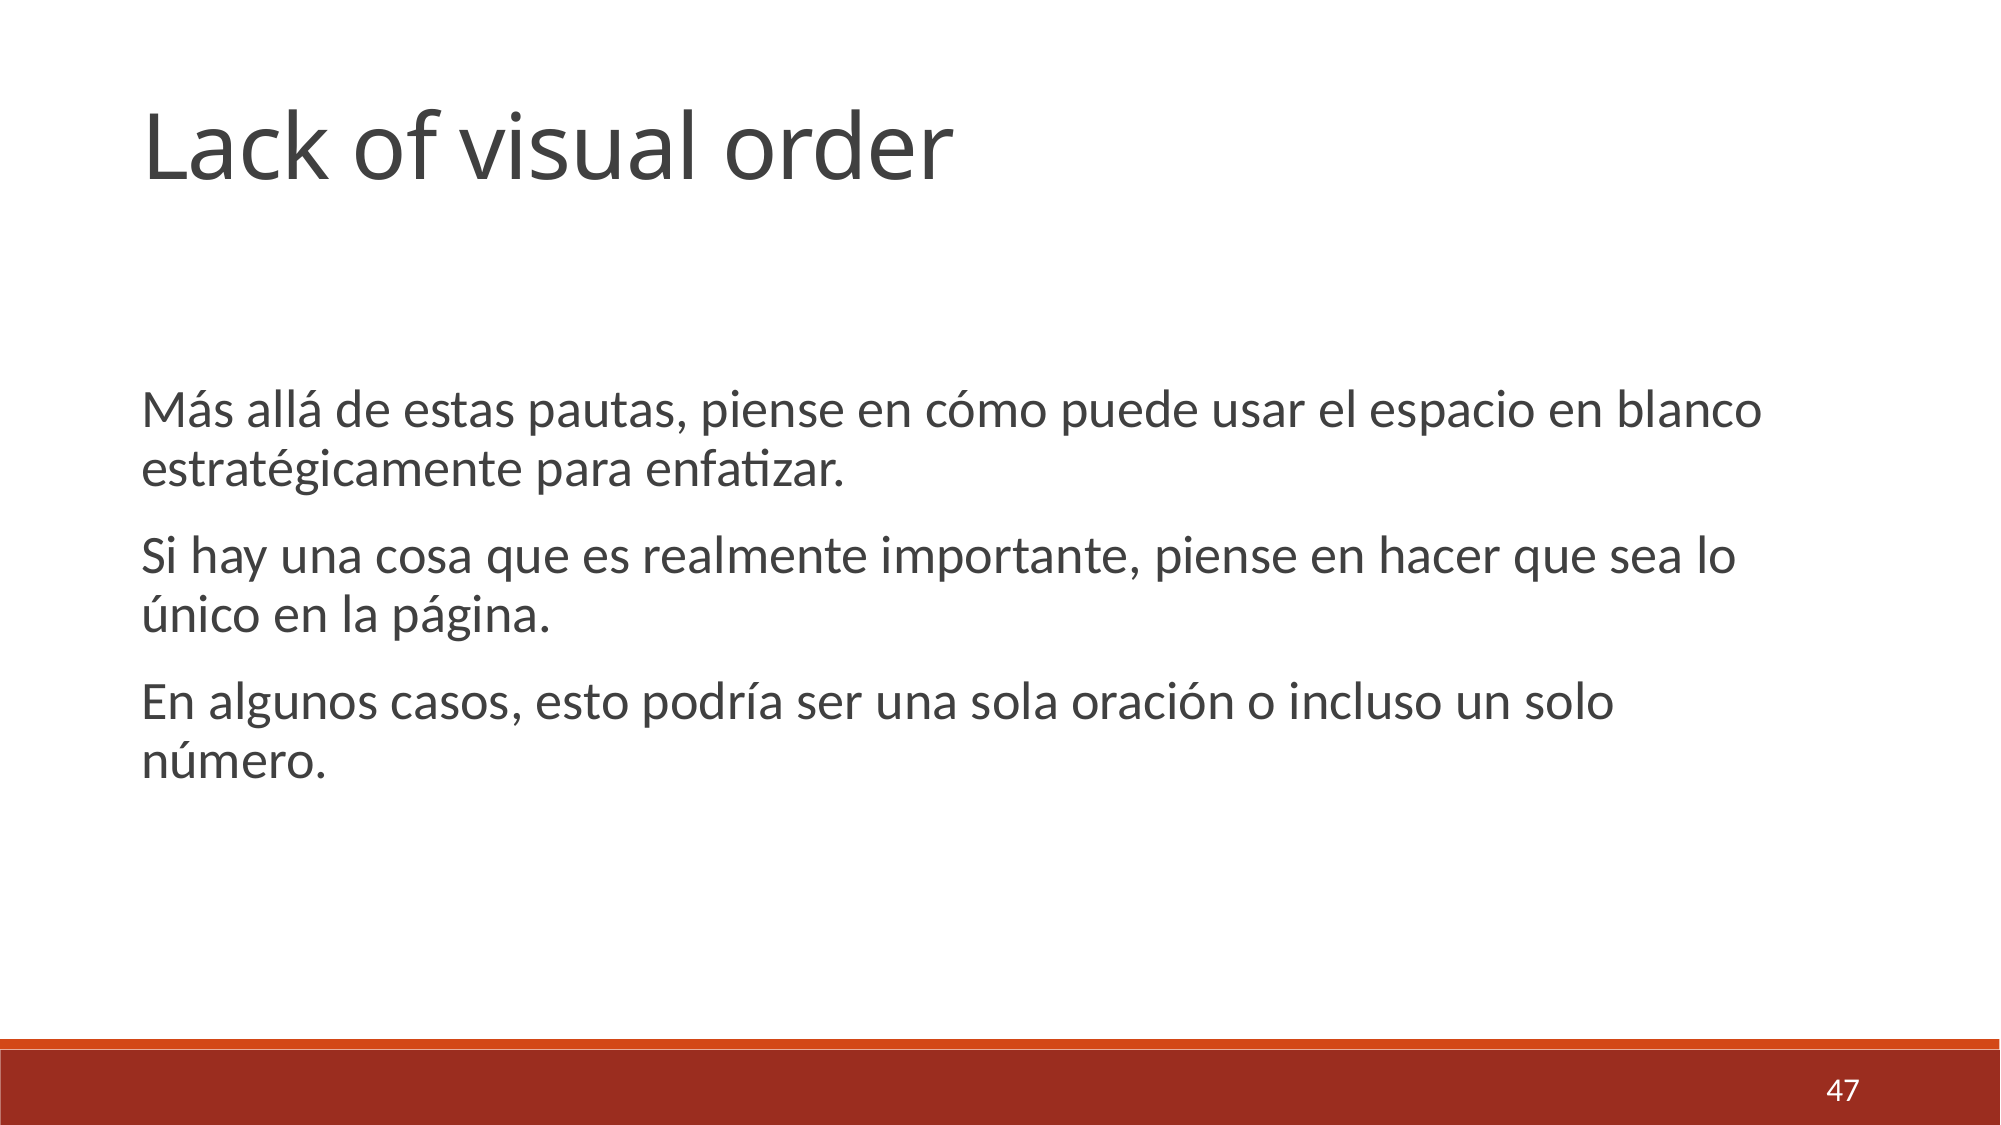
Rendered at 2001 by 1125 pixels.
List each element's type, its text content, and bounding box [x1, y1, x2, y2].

text_box Lack of visual order [126, 97, 1821, 333]
slide_number 47 [126, 1061, 1875, 1115]
text_box Más allá de estas pautas, piense en cómo puede usar el espacio en blanco estratégicamente para enfatizar. Si hay una cosa que es realmente importante, piense en hacer que sea lo único en la página. En algunos casos, esto podría ser una sola oración o incluso un solo número. [126, 373, 1830, 950]
